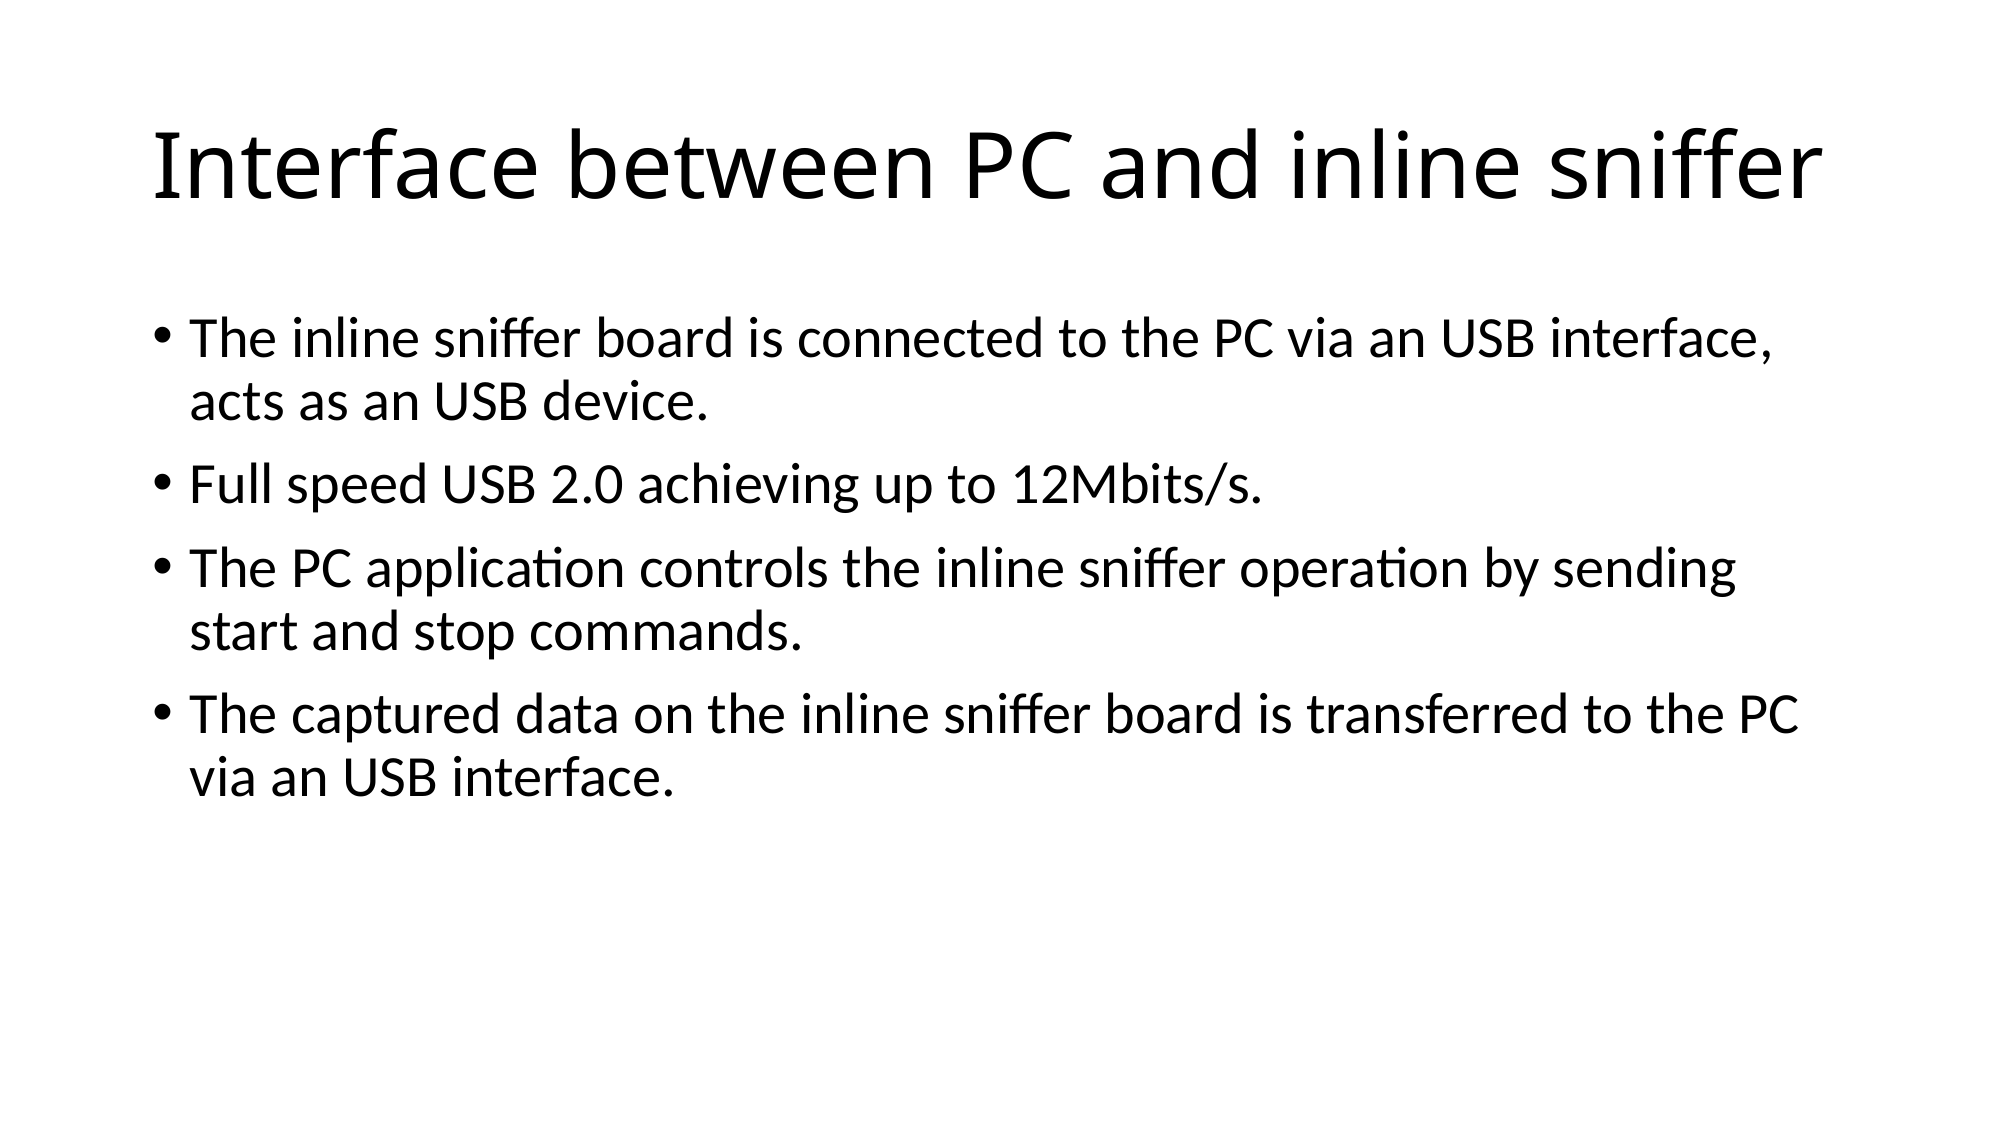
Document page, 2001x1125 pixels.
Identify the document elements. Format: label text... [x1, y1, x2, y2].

list The inline sniffer board is connected to the PC via an USB interface, acts as an USB device. Full speed USB 2.0 achieving up to 12Mbits/s. The PC application controls the inline sniffer operation by sending start and stop commands. The captured data on the inline sniffer board is transferred to the PC via an USB interface. [137, 299, 1863, 1014]
title Interface between PC and inline sniffer [137, 59, 1863, 278]
